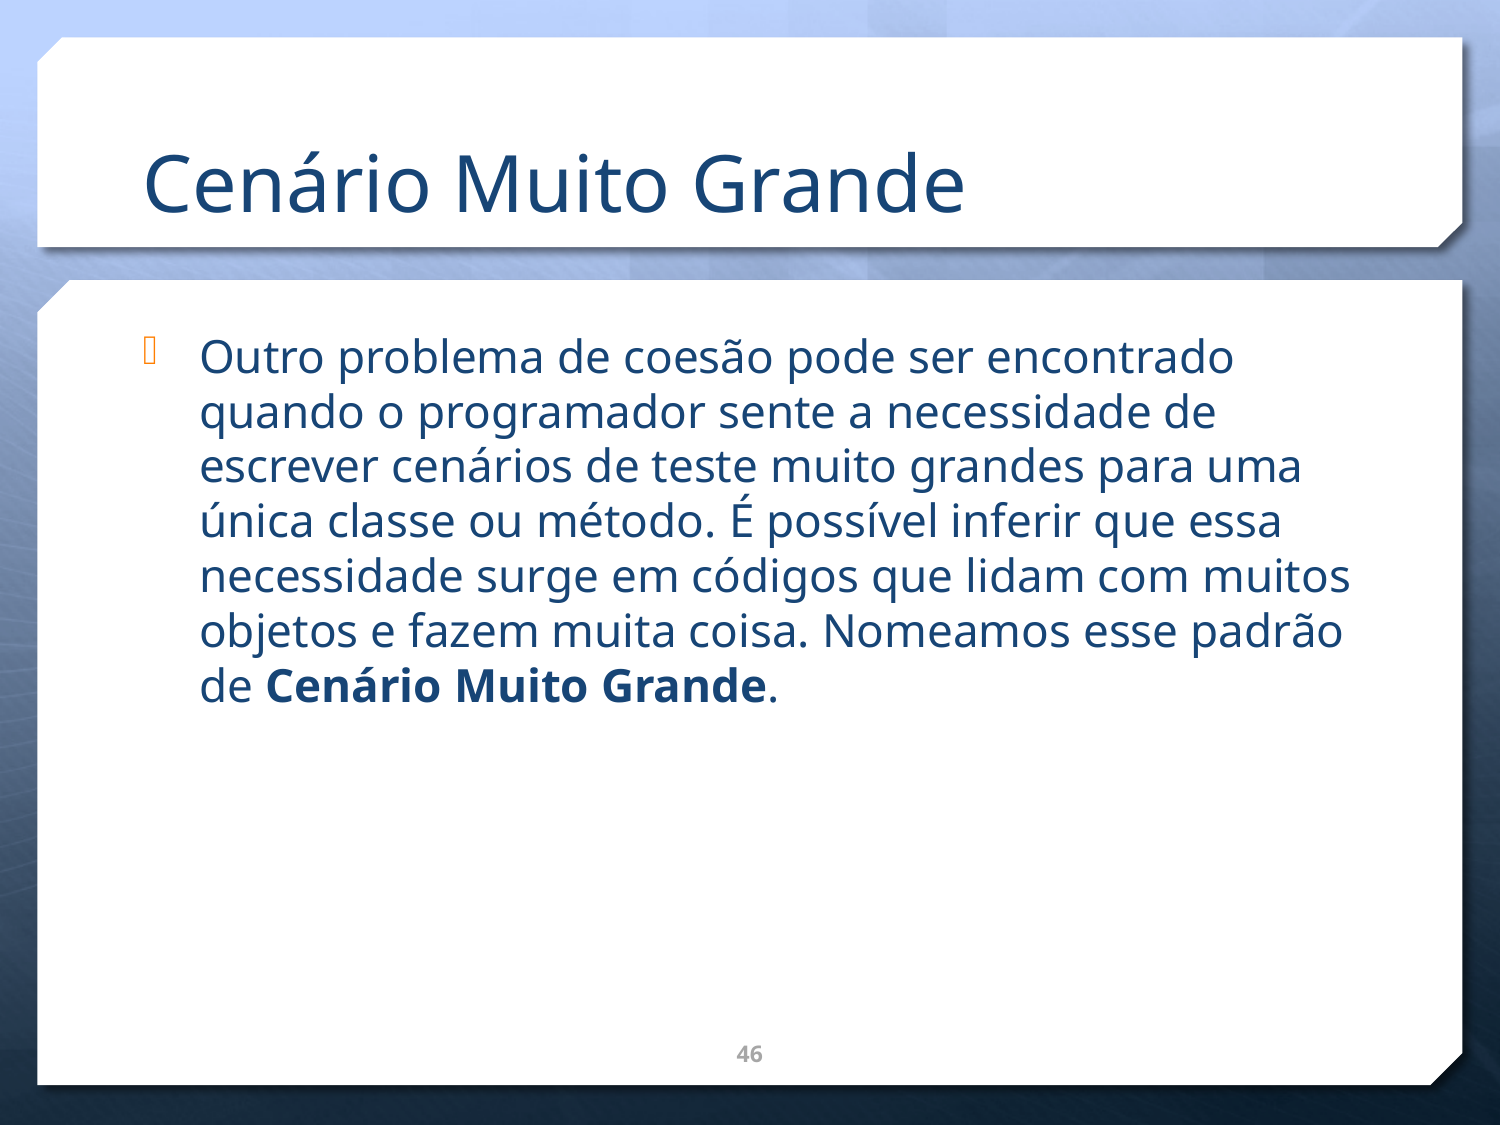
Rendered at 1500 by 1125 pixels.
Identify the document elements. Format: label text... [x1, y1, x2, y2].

list Outro problema de coesão pode ser encontrado quando o programador sente a necessidade de escrever cenários de teste muito grandes para uma única classe ou método. É possível inferir que essa necessidade surge em códigos que lidam com muitos objetos e fazem muita coisa. Nomeamos esse padrão de Cenário Muito Grande. [127, 319, 1372, 978]
slide_number 46 [706, 1025, 794, 1085]
title Cenário Muito Grande [127, 48, 1372, 236]
